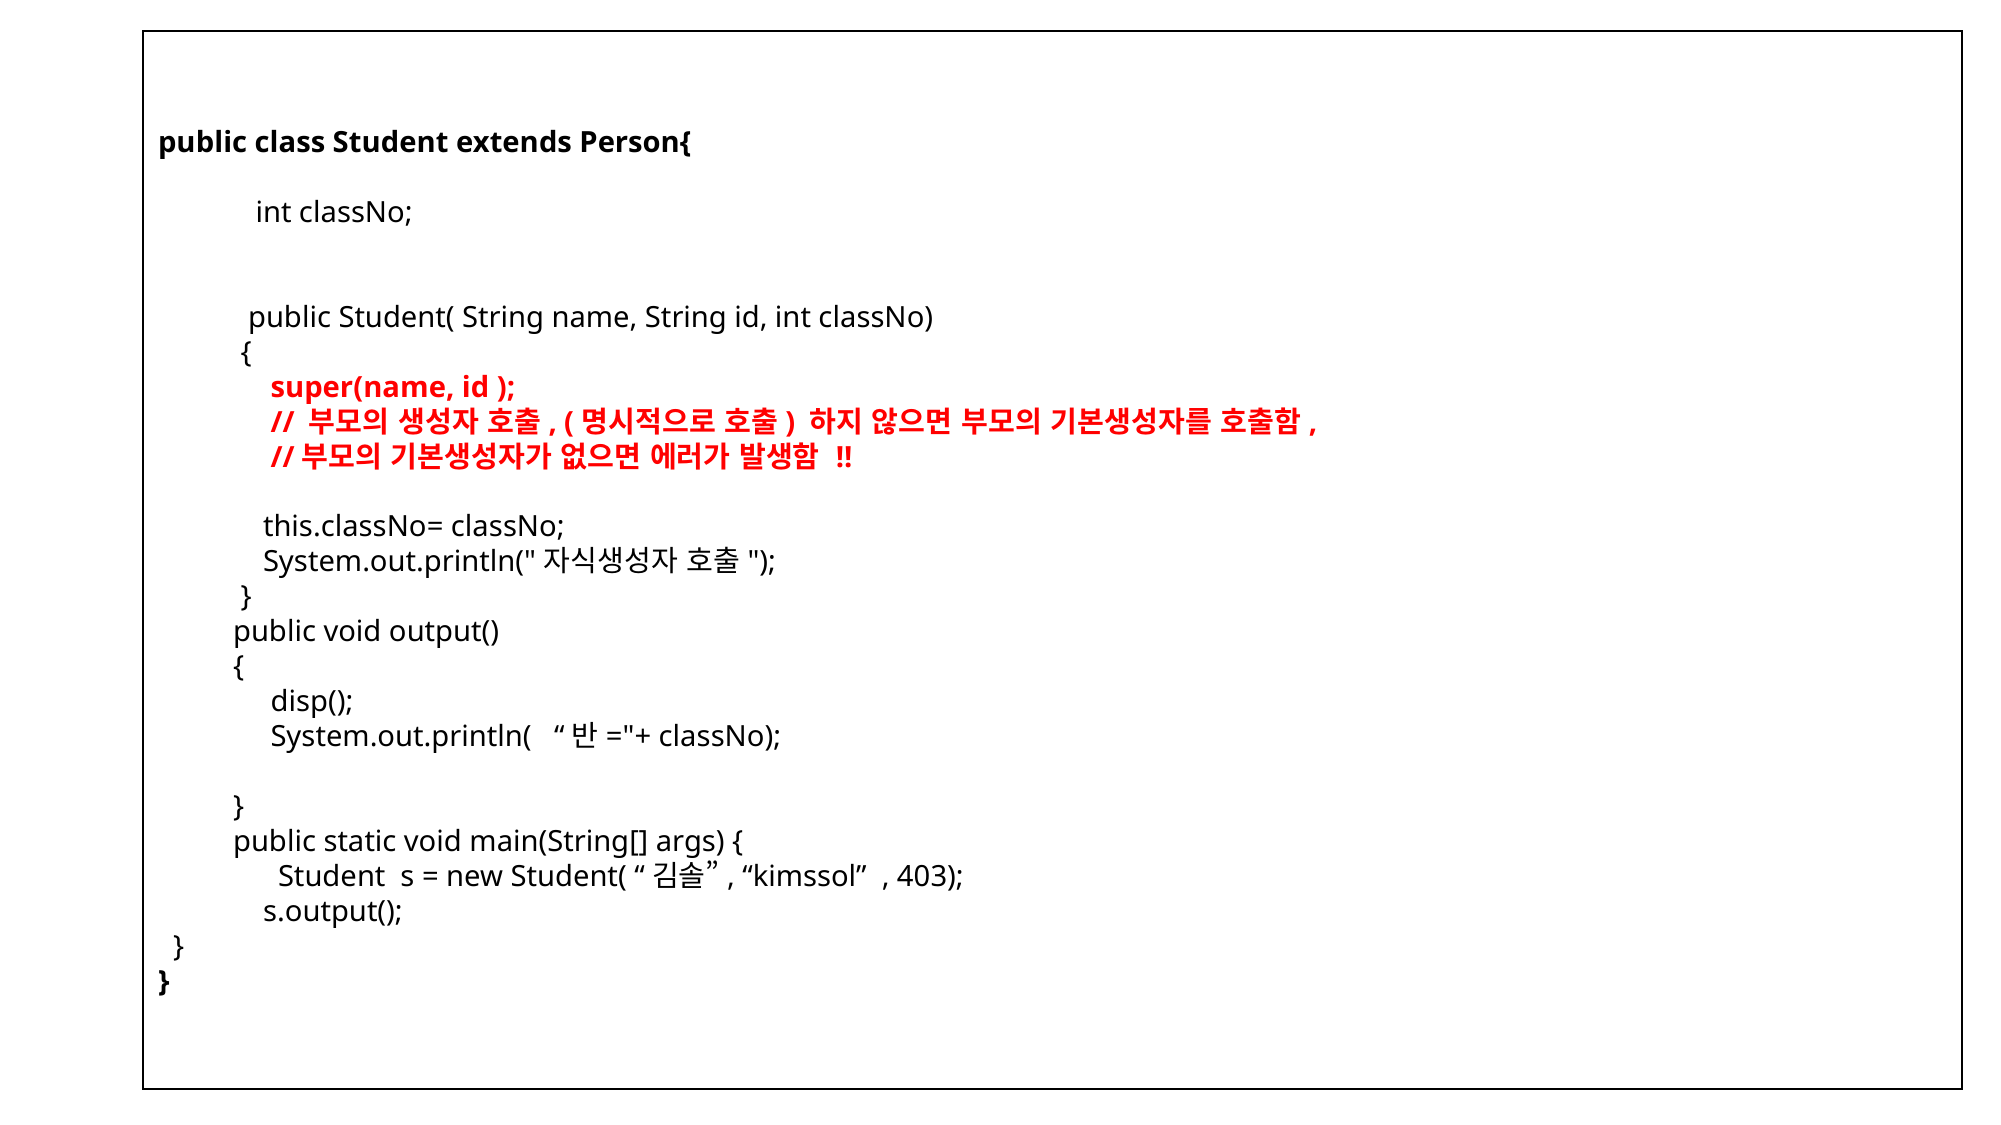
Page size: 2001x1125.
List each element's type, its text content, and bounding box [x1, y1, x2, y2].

text_box public class Student extends Person{ int classNo; public Student( String name, String id, int classNo) { super(name, id ); // 부모의 생성자 호출, (명시적으로 호출) 하지 않으면 부모의 기본생성자를 호출함, //부모의 기본생성자가 없으면 에러가 발생함 !! this.classNo= classNo; System.out.println("자식생성자 호출"); } public void output() { disp(); System.out.println( “반="+ classNo); } public static void main(String[] args) { Student s = new Student( “김솔”, “kimssol” , 403); s.output(); } } [142, 30, 1963, 1090]
